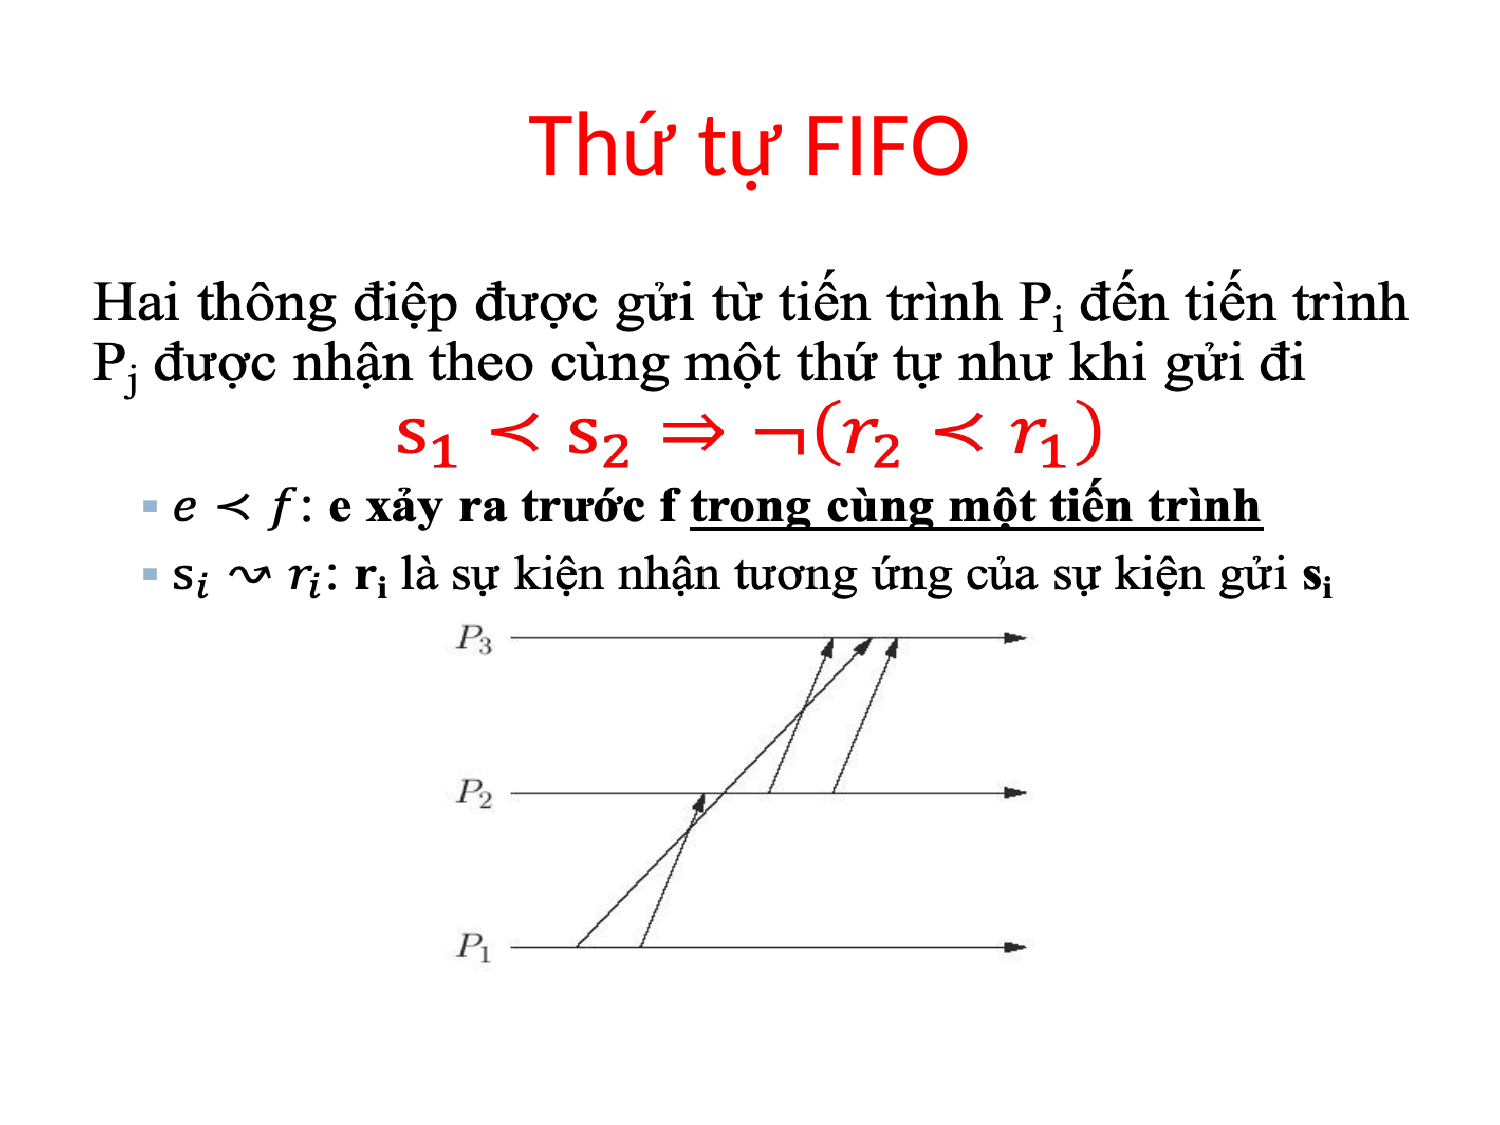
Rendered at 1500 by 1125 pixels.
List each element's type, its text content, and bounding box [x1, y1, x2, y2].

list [74, 262, 1426, 1006]
title Thứ tự FIFO [75, 45, 1425, 233]
